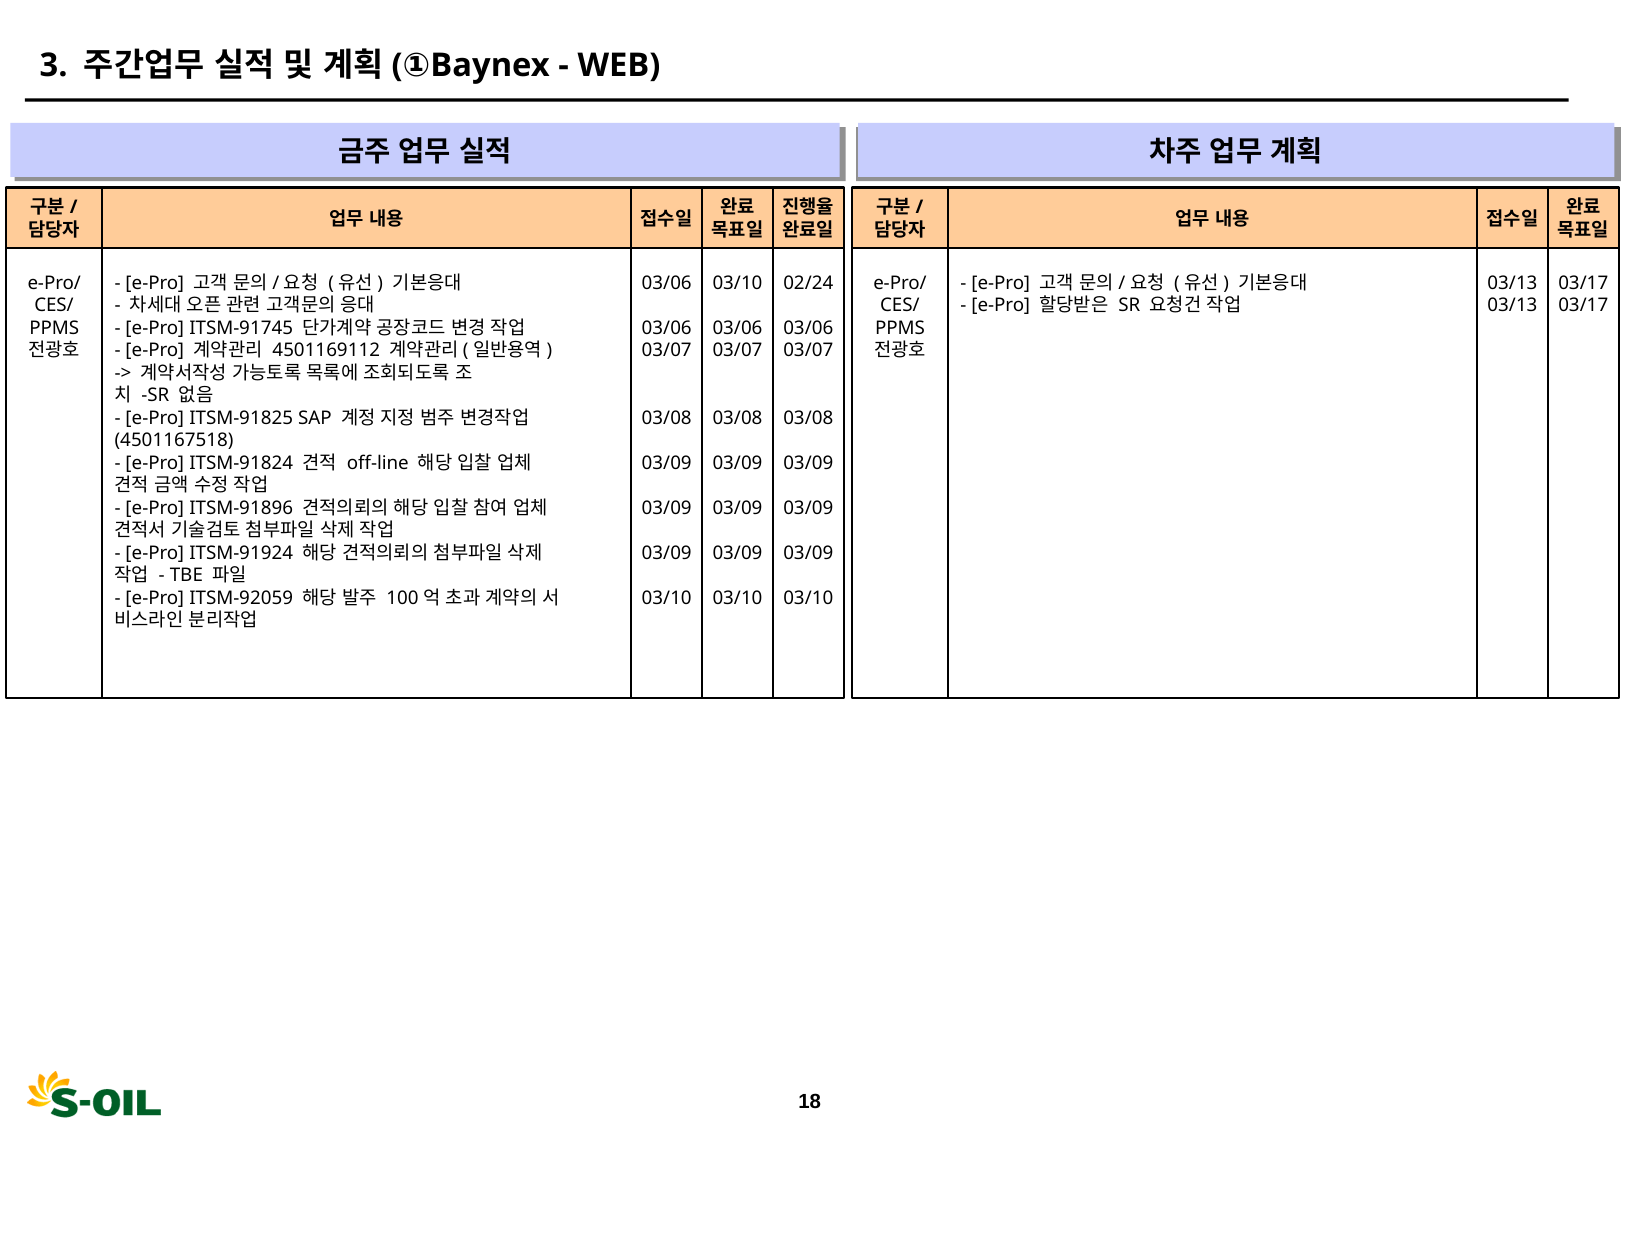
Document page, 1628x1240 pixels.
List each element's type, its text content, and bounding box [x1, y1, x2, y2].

text_box 03/13 03/13 [1478, 247, 1548, 698]
text_box 03/06 03/06 03/07 03/08 03/09 03/09 03/09 03/10 [632, 247, 702, 698]
text_box 완료 목표일 [1547, 187, 1619, 247]
text_box 3. 주간업무 실적 및 계획(①Baynex - WEB) [39, 43, 1019, 107]
text_box " " [856, 127, 1621, 182]
text_box " " [14, 127, 846, 182]
text_box e-Pro/ CES/ PPMS 전광호 [852, 247, 947, 698]
text_box 02/24 03/06 03/07 03/08 03/09 03/09 03/09 03/10 [772, 247, 844, 698]
text_box 진행율 완료일 [772, 187, 844, 247]
text_box [102, 247, 632, 698]
text_box 접수일 [631, 187, 702, 247]
text_box 완료 목표일 [702, 187, 772, 247]
text_box 구분/ 담당자 [852, 187, 947, 247]
text_box 03/10 03/06 03/07 03/08 03/09 03/09 03/09 03/10 [702, 247, 772, 698]
text_box e-Pro/ CES/ PPMS 전광호 [6, 247, 102, 698]
text_box 구분/ 담당자 [6, 187, 102, 247]
text_box 접수일 [1477, 187, 1547, 247]
text_box [947, 247, 1478, 698]
text_box 차주 업무 계획 [858, 122, 1615, 177]
text_box 업무 내용 [947, 187, 1477, 247]
text_box 업무 내용 [102, 187, 631, 247]
text_box 금주 업무 실적 [10, 122, 840, 177]
text_box 03/17 03/17 [1548, 247, 1619, 698]
